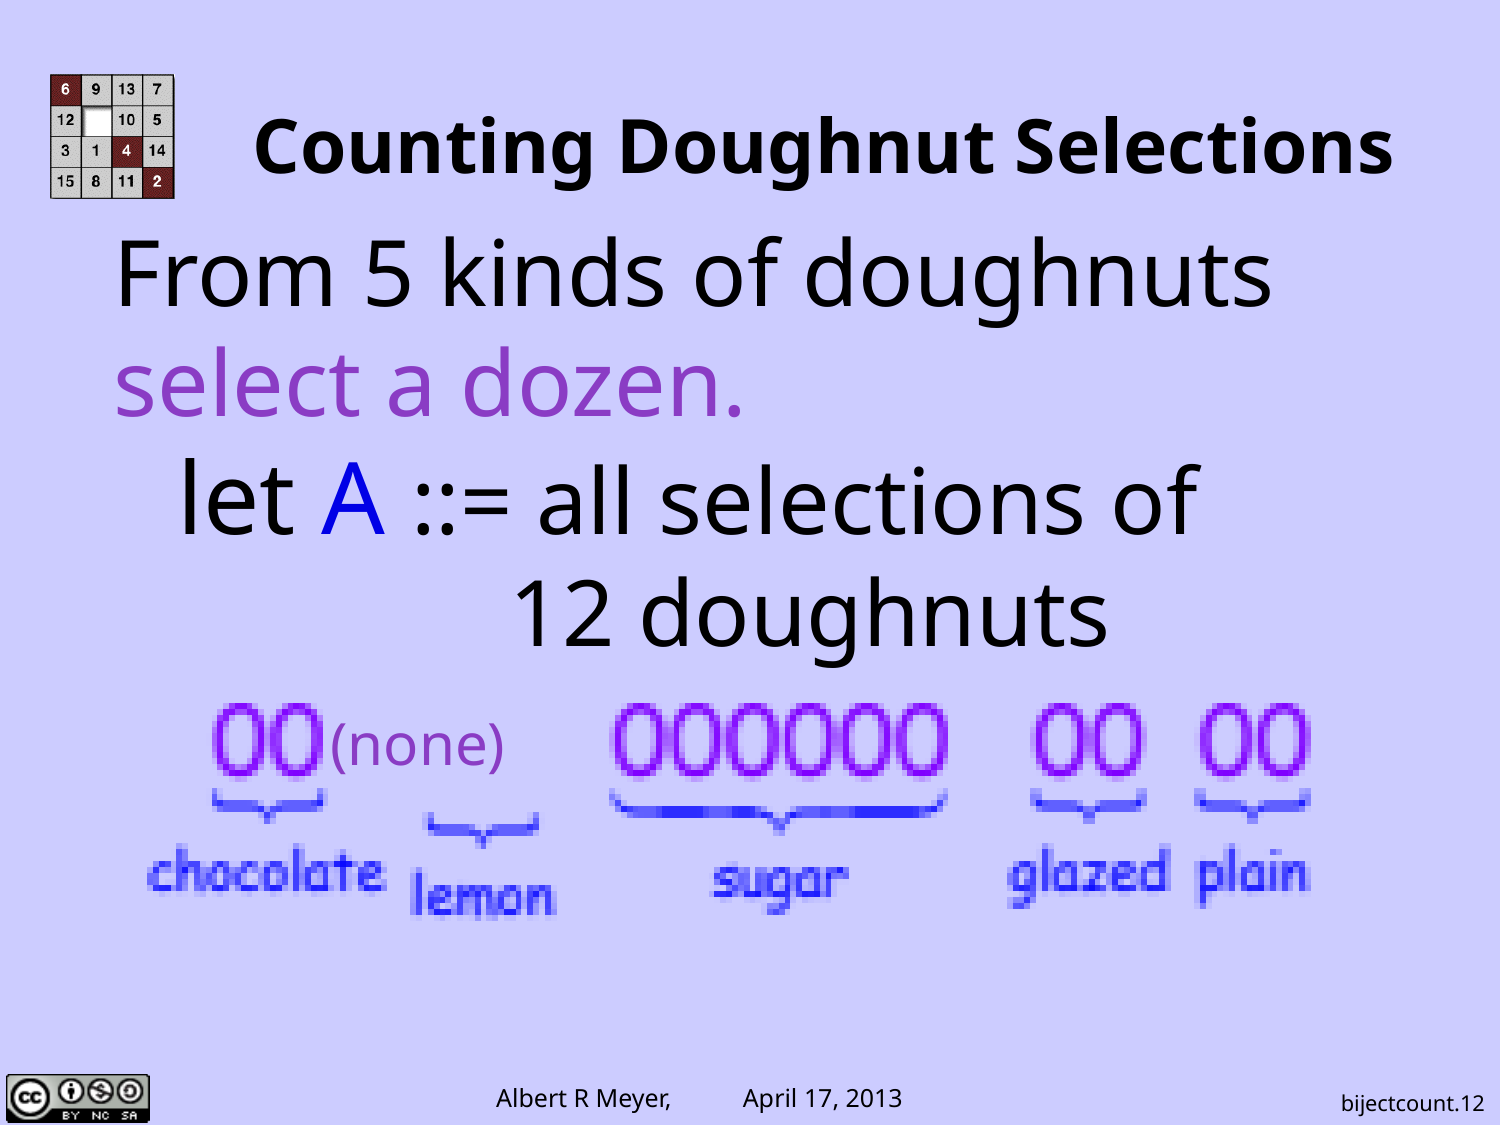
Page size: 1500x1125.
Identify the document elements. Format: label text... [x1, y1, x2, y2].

text_box let A ::= all selections of 12 doughnuts [162, 427, 1315, 648]
title Counting Doughnut Selections [237, 49, 1476, 238]
picture [6, 1074, 150, 1123]
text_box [136, 649, 1318, 929]
text_box From 5 kinds of doughnuts select a dozen. [98, 207, 1403, 442]
slide_number bijectcount.12 [1249, 1082, 1500, 1125]
picture [50, 74, 175, 199]
